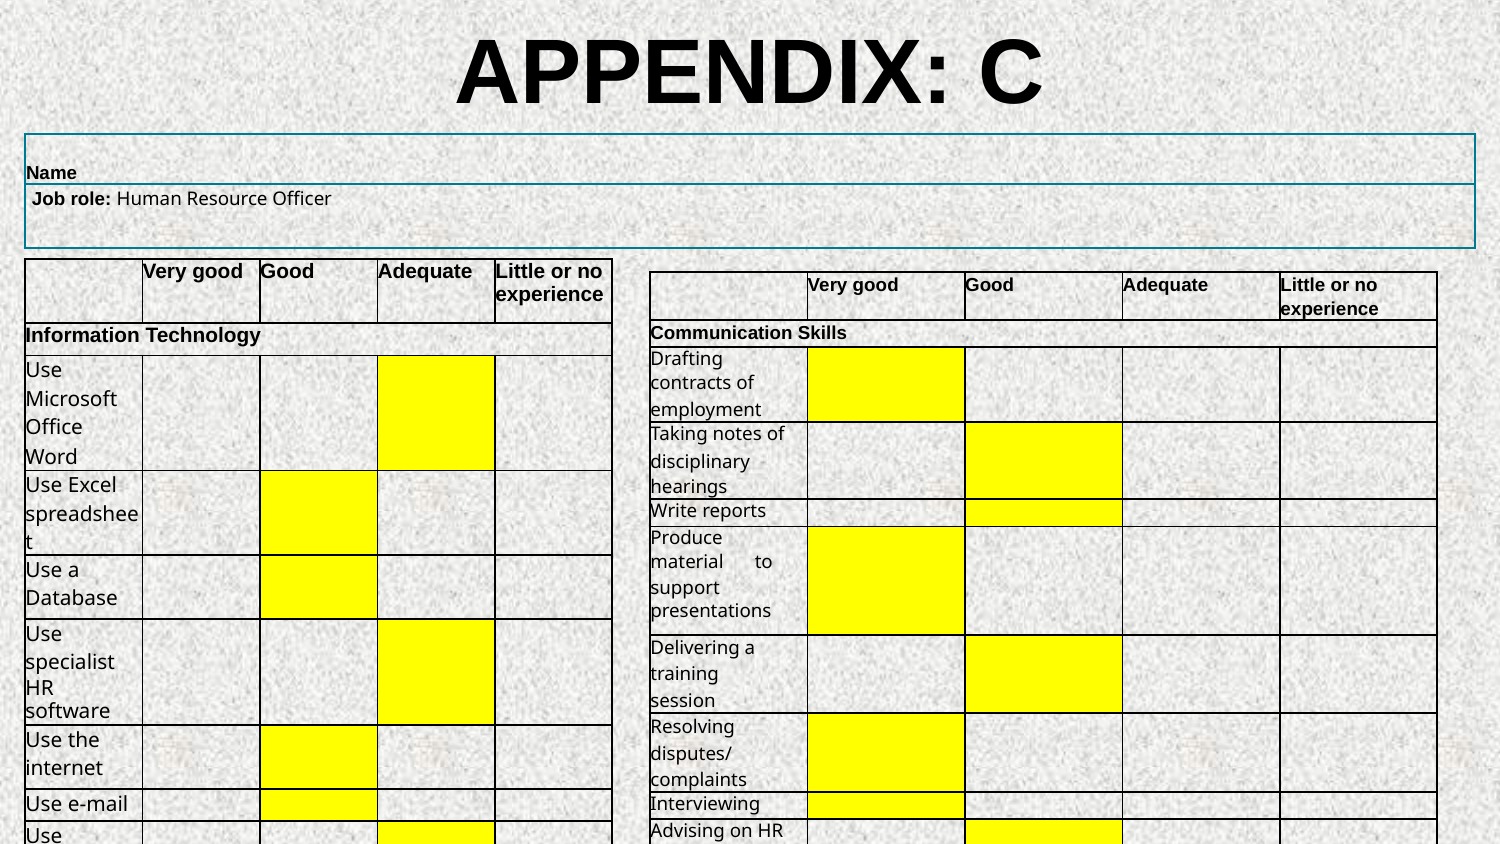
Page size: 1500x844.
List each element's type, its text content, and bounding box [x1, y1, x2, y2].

table_cell [1123, 793, 1279, 818]
table_cell Drafting contracts of employment [651, 348, 807, 421]
table_cell [261, 726, 377, 788]
table_cell [966, 500, 1122, 526]
table_cell Job role: Human Resource Officer [26, 185, 1474, 247]
table_cell Resolving disputes/complaints [651, 714, 807, 791]
table_cell Use a Database [26, 556, 142, 618]
table_header Adequate [1123, 273, 1279, 319]
table_cell [808, 423, 964, 498]
table_cell [378, 726, 494, 788]
table_cell Use e-mail [26, 790, 142, 820]
table_cell Use the internet [26, 726, 142, 788]
table_cell Use PowerPoint [26, 822, 142, 844]
table_header Very good [143, 260, 259, 322]
table_header Little or no experience [496, 260, 611, 322]
table_cell [143, 620, 259, 724]
table_cell [378, 356, 494, 470]
table_cell Information Technology [26, 324, 611, 355]
table_cell [966, 348, 1122, 421]
table_cell [1281, 636, 1436, 712]
picture [0, 0, 1500, 844]
table_cell [808, 793, 964, 818]
table_header [651, 273, 807, 319]
table_cell Write reports [651, 500, 807, 526]
table_cell Use specialist HR software [26, 620, 142, 724]
table_cell Advising on HR issues [651, 820, 807, 844]
table_cell [378, 471, 494, 554]
table_cell Produce material to support presentations [651, 527, 807, 634]
table_cell [143, 726, 259, 788]
table_cell [808, 527, 964, 634]
table_cell [496, 822, 611, 844]
table_cell [966, 527, 1122, 634]
table_header Good [261, 260, 377, 322]
table_cell [378, 822, 494, 844]
table_cell [1123, 714, 1279, 791]
table_cell [1123, 423, 1279, 498]
table_cell [1281, 527, 1436, 634]
table_cell [1281, 423, 1436, 498]
table_cell [1123, 527, 1279, 634]
table_cell Use Excel spreadsheet [26, 471, 142, 554]
table_cell [1123, 820, 1279, 844]
table_cell [496, 356, 611, 470]
table_cell [808, 820, 964, 844]
table_cell Communication Skills [651, 321, 1436, 346]
table_cell [966, 636, 1122, 712]
table_cell [1281, 348, 1436, 421]
table_cell [378, 556, 494, 618]
table_cell [1281, 500, 1436, 526]
table_cell [966, 714, 1122, 791]
table_cell [143, 471, 259, 554]
table_cell [143, 822, 259, 844]
table_cell Delivering a training session [651, 636, 807, 712]
table_cell Use Microsoft Office Word [26, 356, 142, 470]
table_cell [261, 556, 377, 618]
table_cell Interviewing [651, 793, 807, 818]
table_cell [496, 556, 611, 618]
table_cell [261, 471, 377, 554]
table_cell [966, 820, 1122, 844]
table_cell [261, 356, 377, 470]
table_header Very good [808, 273, 964, 319]
table_cell [496, 790, 611, 820]
table_header Name [26, 135, 1474, 183]
table_cell Taking notes of disciplinary hearings [651, 423, 807, 498]
table_cell [496, 620, 611, 724]
table_cell [1123, 500, 1279, 526]
table_cell [1281, 714, 1436, 791]
table_header [26, 260, 142, 322]
table_cell [261, 822, 377, 844]
table_cell [1123, 636, 1279, 712]
table_cell [966, 423, 1122, 498]
table_cell [1281, 820, 1436, 844]
table_cell [261, 790, 377, 820]
title APPENDIX: C [75, 0, 1425, 133]
table_header Good [966, 273, 1122, 319]
table_header Adequate [378, 260, 494, 322]
table_cell [143, 356, 259, 470]
table_cell [1281, 793, 1436, 818]
table_cell [1123, 348, 1279, 421]
table_cell [808, 348, 964, 421]
table_header Little or no experience [1281, 273, 1436, 319]
table_cell [261, 620, 377, 724]
table_cell [378, 620, 494, 724]
table_cell [378, 790, 494, 820]
table_cell [808, 714, 964, 791]
table_cell [143, 790, 259, 820]
table_cell [808, 636, 964, 712]
table_cell [496, 471, 611, 554]
table_cell [808, 500, 964, 526]
table_cell [143, 556, 259, 618]
table_cell [966, 793, 1122, 818]
table_cell [496, 726, 611, 788]
